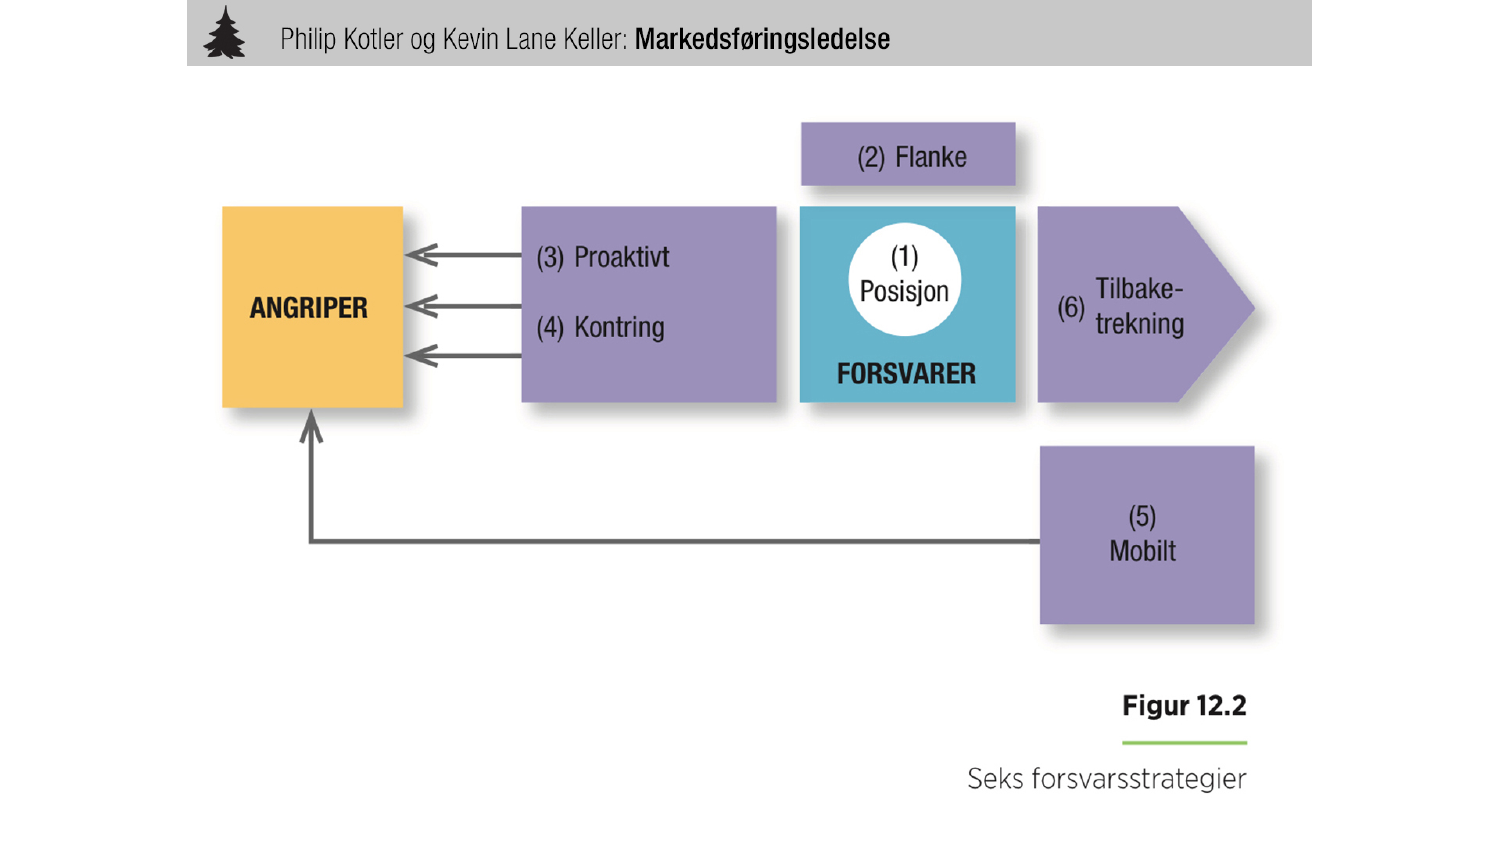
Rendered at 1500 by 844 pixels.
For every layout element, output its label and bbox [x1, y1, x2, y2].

picture [187, 0, 1312, 844]
